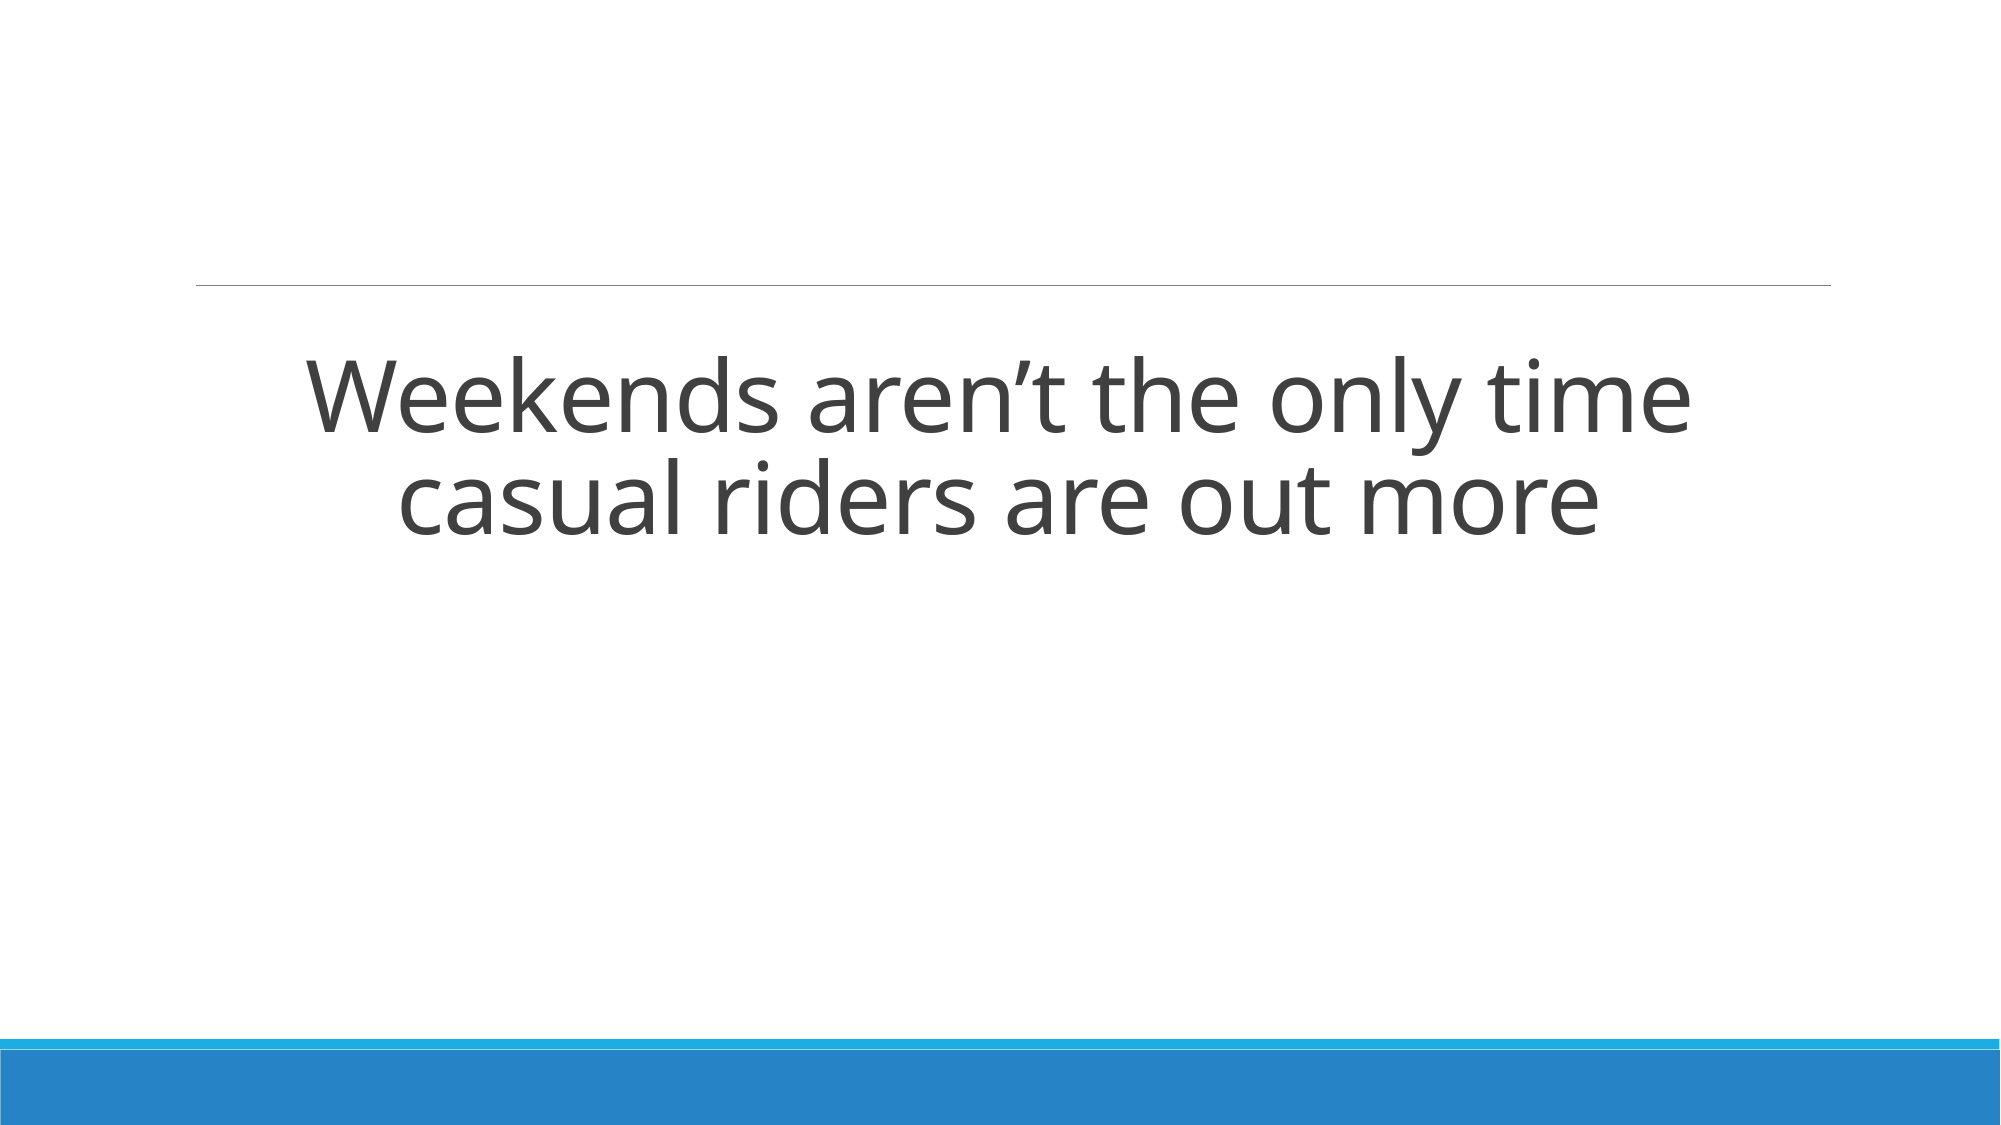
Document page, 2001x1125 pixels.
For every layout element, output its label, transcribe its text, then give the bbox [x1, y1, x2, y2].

title Weekends aren’t the only time casual riders are out more [174, 324, 1825, 563]
